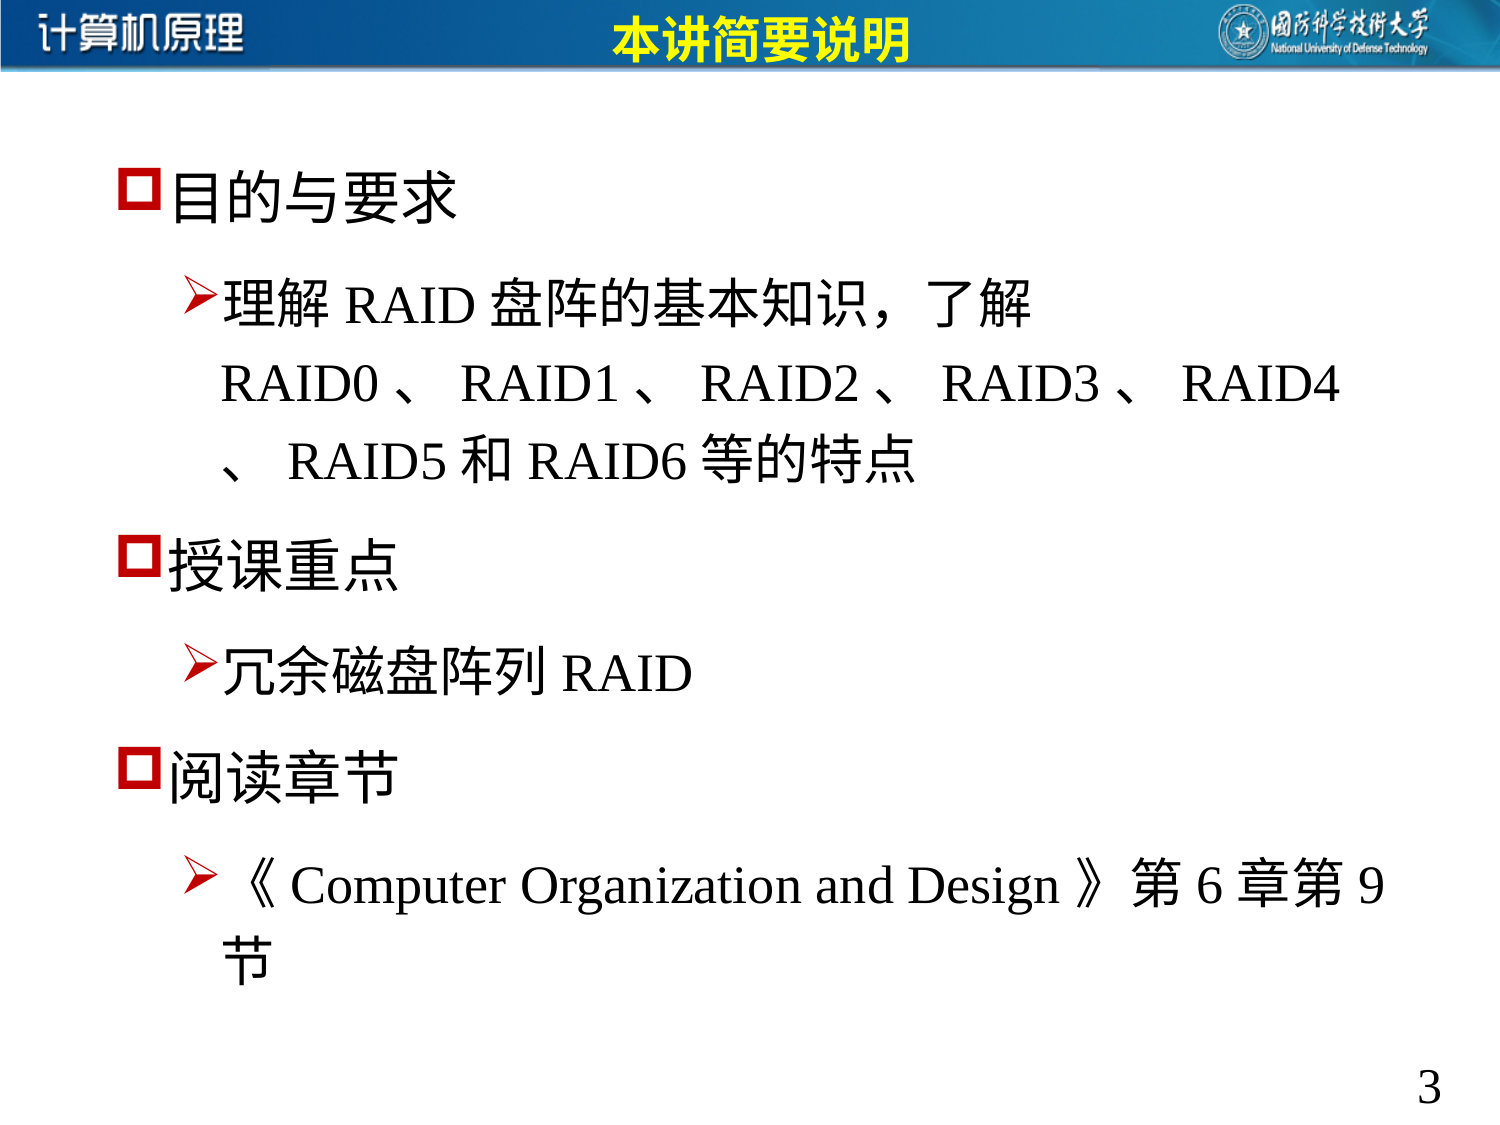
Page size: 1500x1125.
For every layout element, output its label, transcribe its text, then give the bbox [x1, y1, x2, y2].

text_box 目的与要求 理解RAID盘阵的基本知识，了解RAID0、RAID1、RAID2、RAID3、RAID4、RAID5和RAID6等的特点 授课重点 冗余磁盘阵列RAID 阅读章节 《Computer Organization and Design》第6章第9节 [100, 140, 1400, 1055]
picture [0, 0, 1500, 72]
text_box 本讲简要说明 [572, 10, 928, 75]
